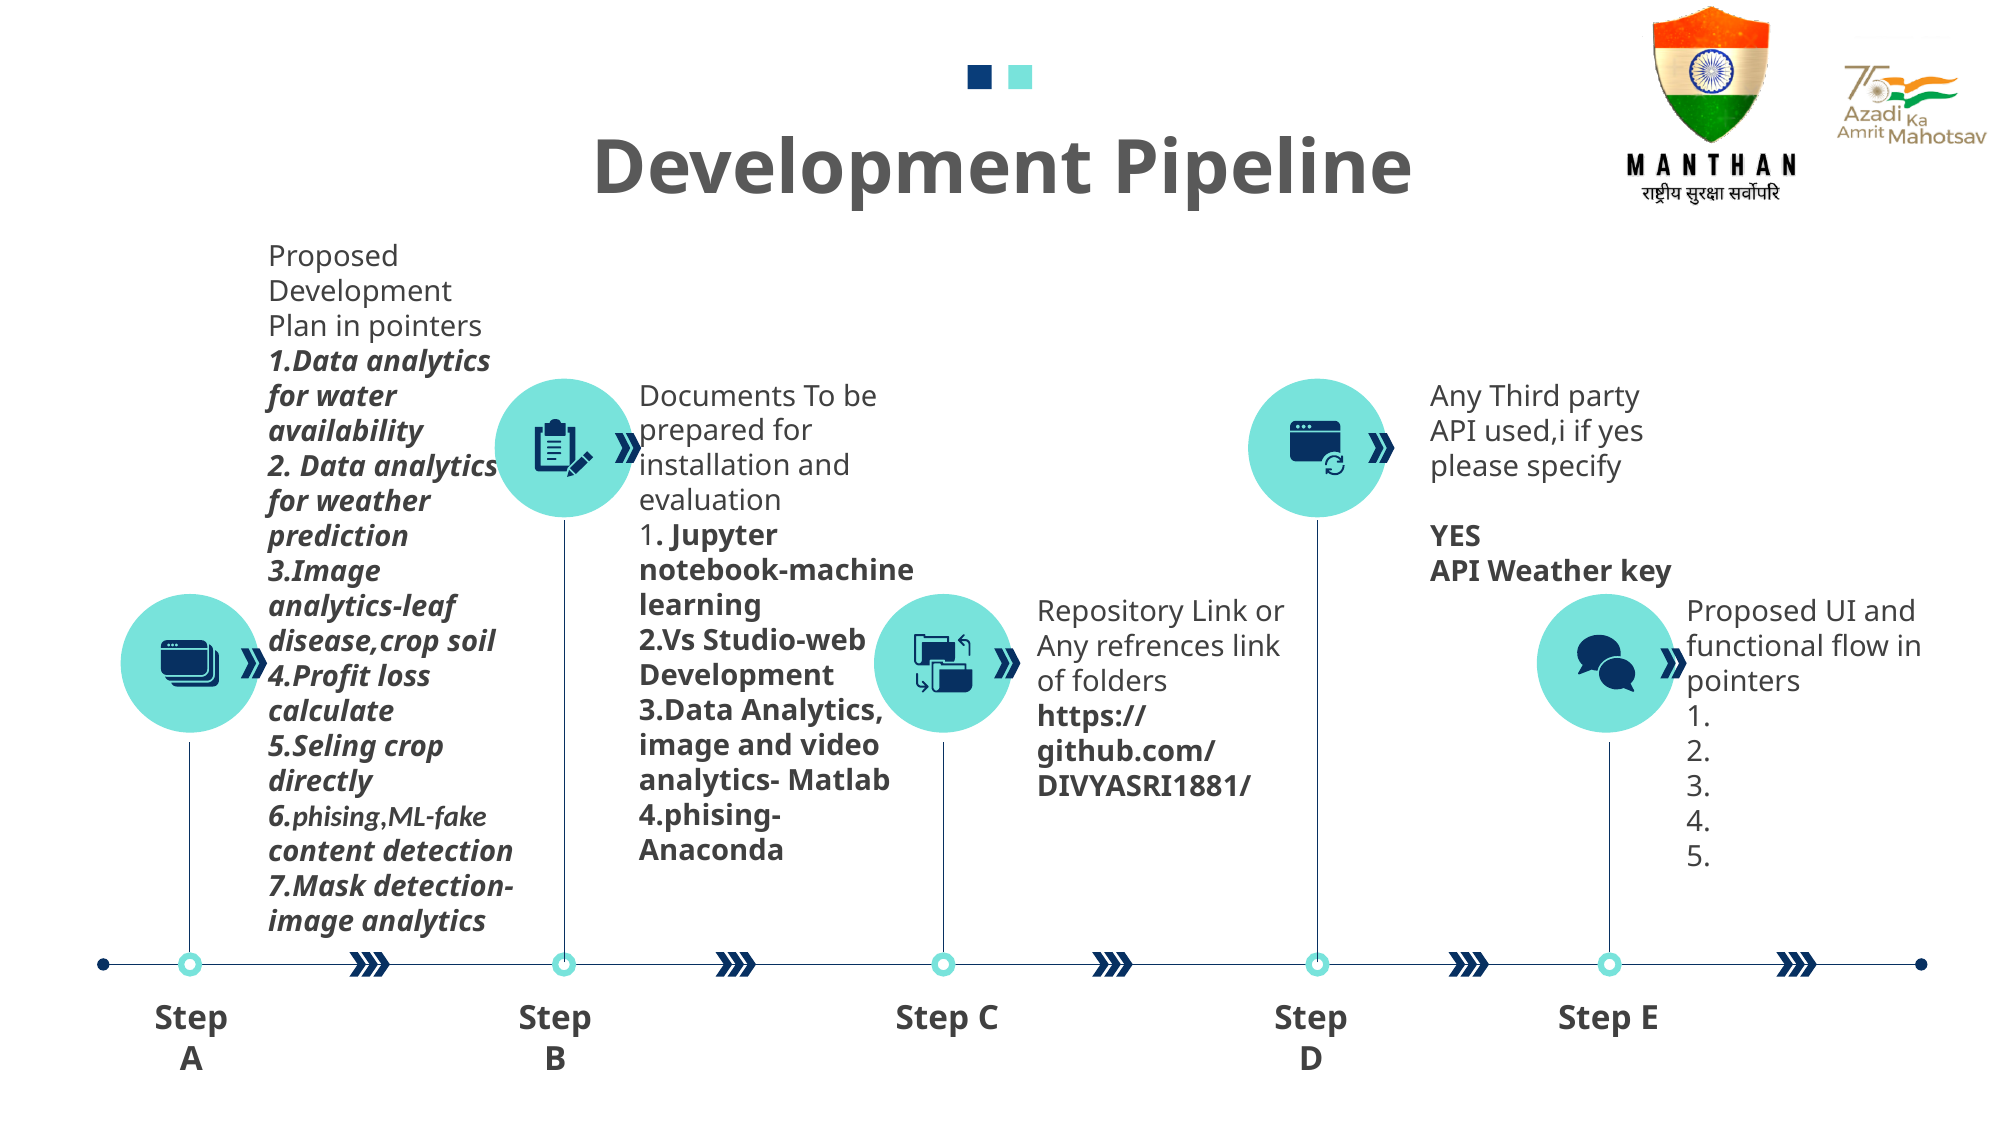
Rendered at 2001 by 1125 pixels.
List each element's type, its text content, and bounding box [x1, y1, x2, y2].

text_box Step E [1556, 996, 1661, 1037]
text_box [180, 965, 200, 975]
text_box [1247, 377, 1387, 519]
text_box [1658, 650, 1689, 677]
text_box Proposed UI and functional flow in pointers 1. 2. 3. 4. 5. [1686, 592, 1968, 908]
text_box [1610, 593, 1675, 734]
text_box [554, 965, 574, 975]
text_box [1456, 944, 1482, 985]
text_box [1577, 634, 1636, 692]
text_box Step C [895, 996, 1000, 1037]
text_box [1100, 944, 1125, 985]
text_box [1290, 420, 1345, 476]
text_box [723, 944, 749, 985]
text_box [933, 965, 954, 975]
text_box Proposed Development Plan in pointers 1.Data analytics for water availability 2. Data analytics for weather prediction 3.Image analytics-leaf disease,crop soil 4.Profit loss calculate 5.Seling crop directly 6.phising,ML-fake content detection 7.Mask detection-image analytics [268, 238, 520, 520]
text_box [189, 520, 1610, 963]
text_box Any Third party API used,i if yes please specify YES API Weather key [1430, 377, 1676, 588]
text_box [1784, 944, 1809, 985]
picture [1607, 0, 2000, 210]
text_box [1599, 954, 1620, 964]
text_box Step A [139, 996, 244, 1077]
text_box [160, 640, 219, 687]
text_box [119, 592, 189, 734]
title Development Pipeline [84, 100, 1922, 238]
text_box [1366, 434, 1397, 462]
text_box [493, 377, 633, 519]
text_box Step D [1259, 996, 1364, 1077]
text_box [914, 634, 973, 693]
text_box Documents To be prepared for installation and evaluation 1. Jupyter notebook-machine learning 2.Vs Studio-web Development 3.Data Analytics, image and video analytics- Matlab 4.phising- Anaconda [638, 376, 932, 520]
text_box [1599, 965, 1620, 975]
text_box Step B [503, 996, 608, 1077]
text_box [1307, 965, 1328, 975]
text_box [613, 434, 643, 462]
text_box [534, 419, 594, 477]
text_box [357, 963, 382, 985]
text_box [180, 954, 200, 964]
